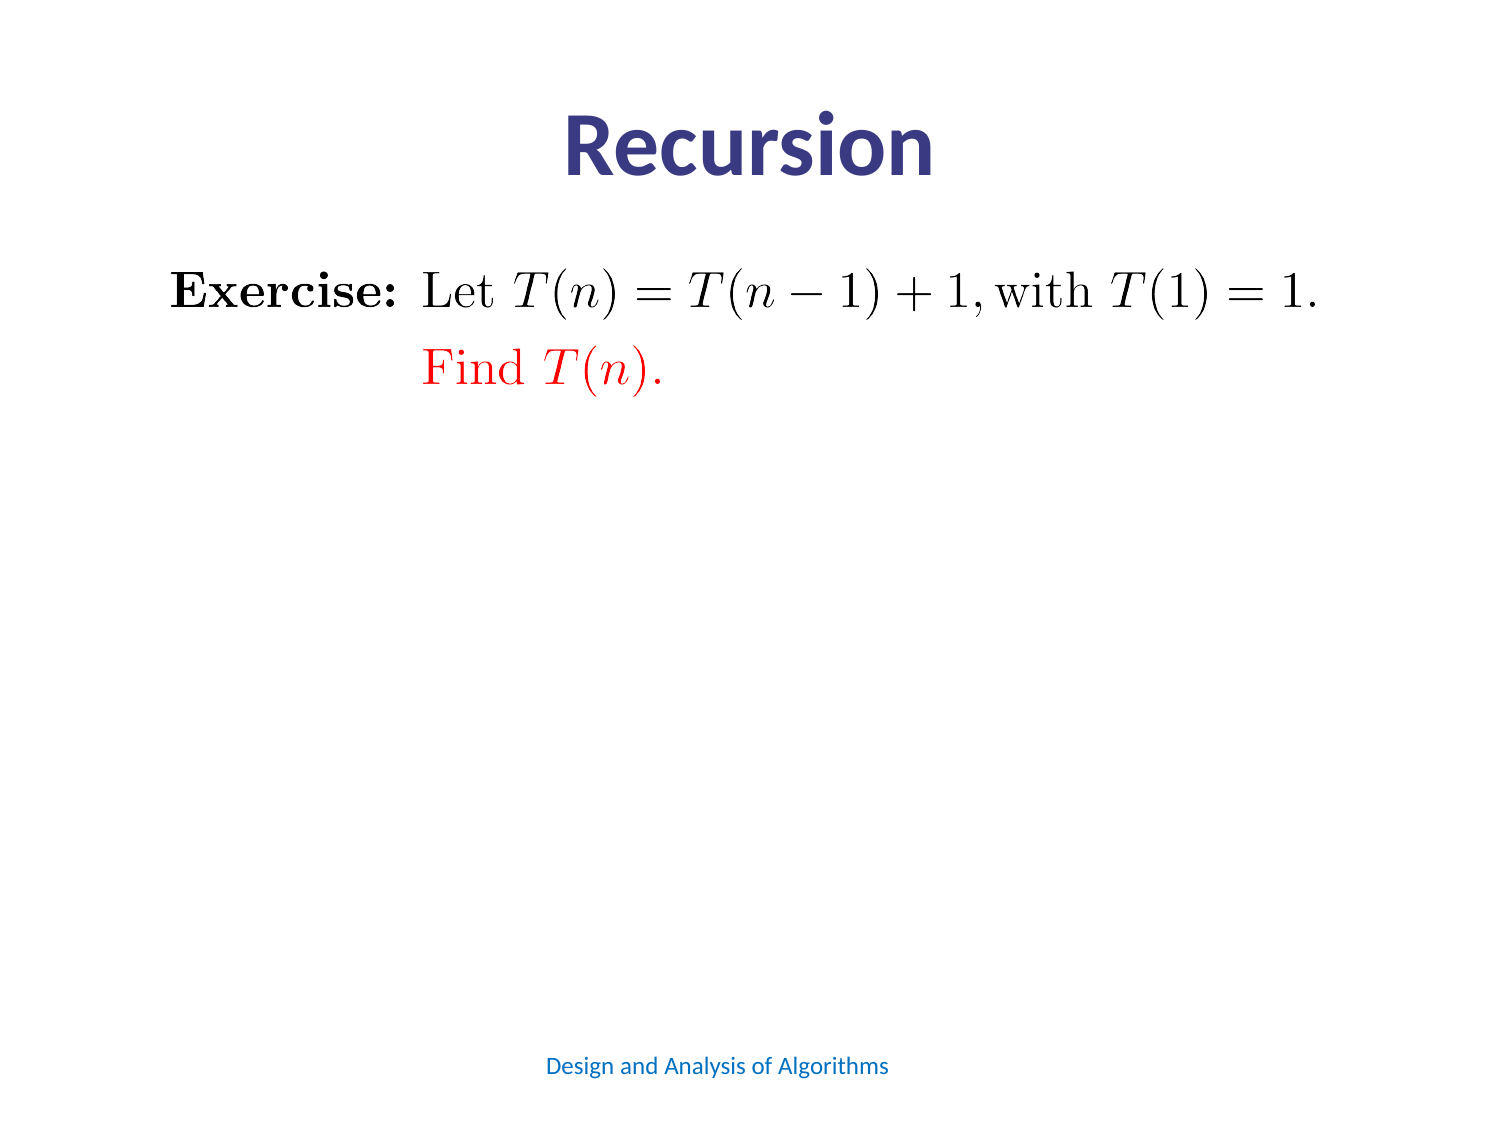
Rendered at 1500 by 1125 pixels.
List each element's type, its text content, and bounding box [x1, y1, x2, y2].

picture [422, 345, 661, 397]
footer Design and Analysis of Algorithms [480, 1034, 956, 1095]
picture [170, 268, 1316, 321]
title Recursion [75, 45, 1425, 233]
